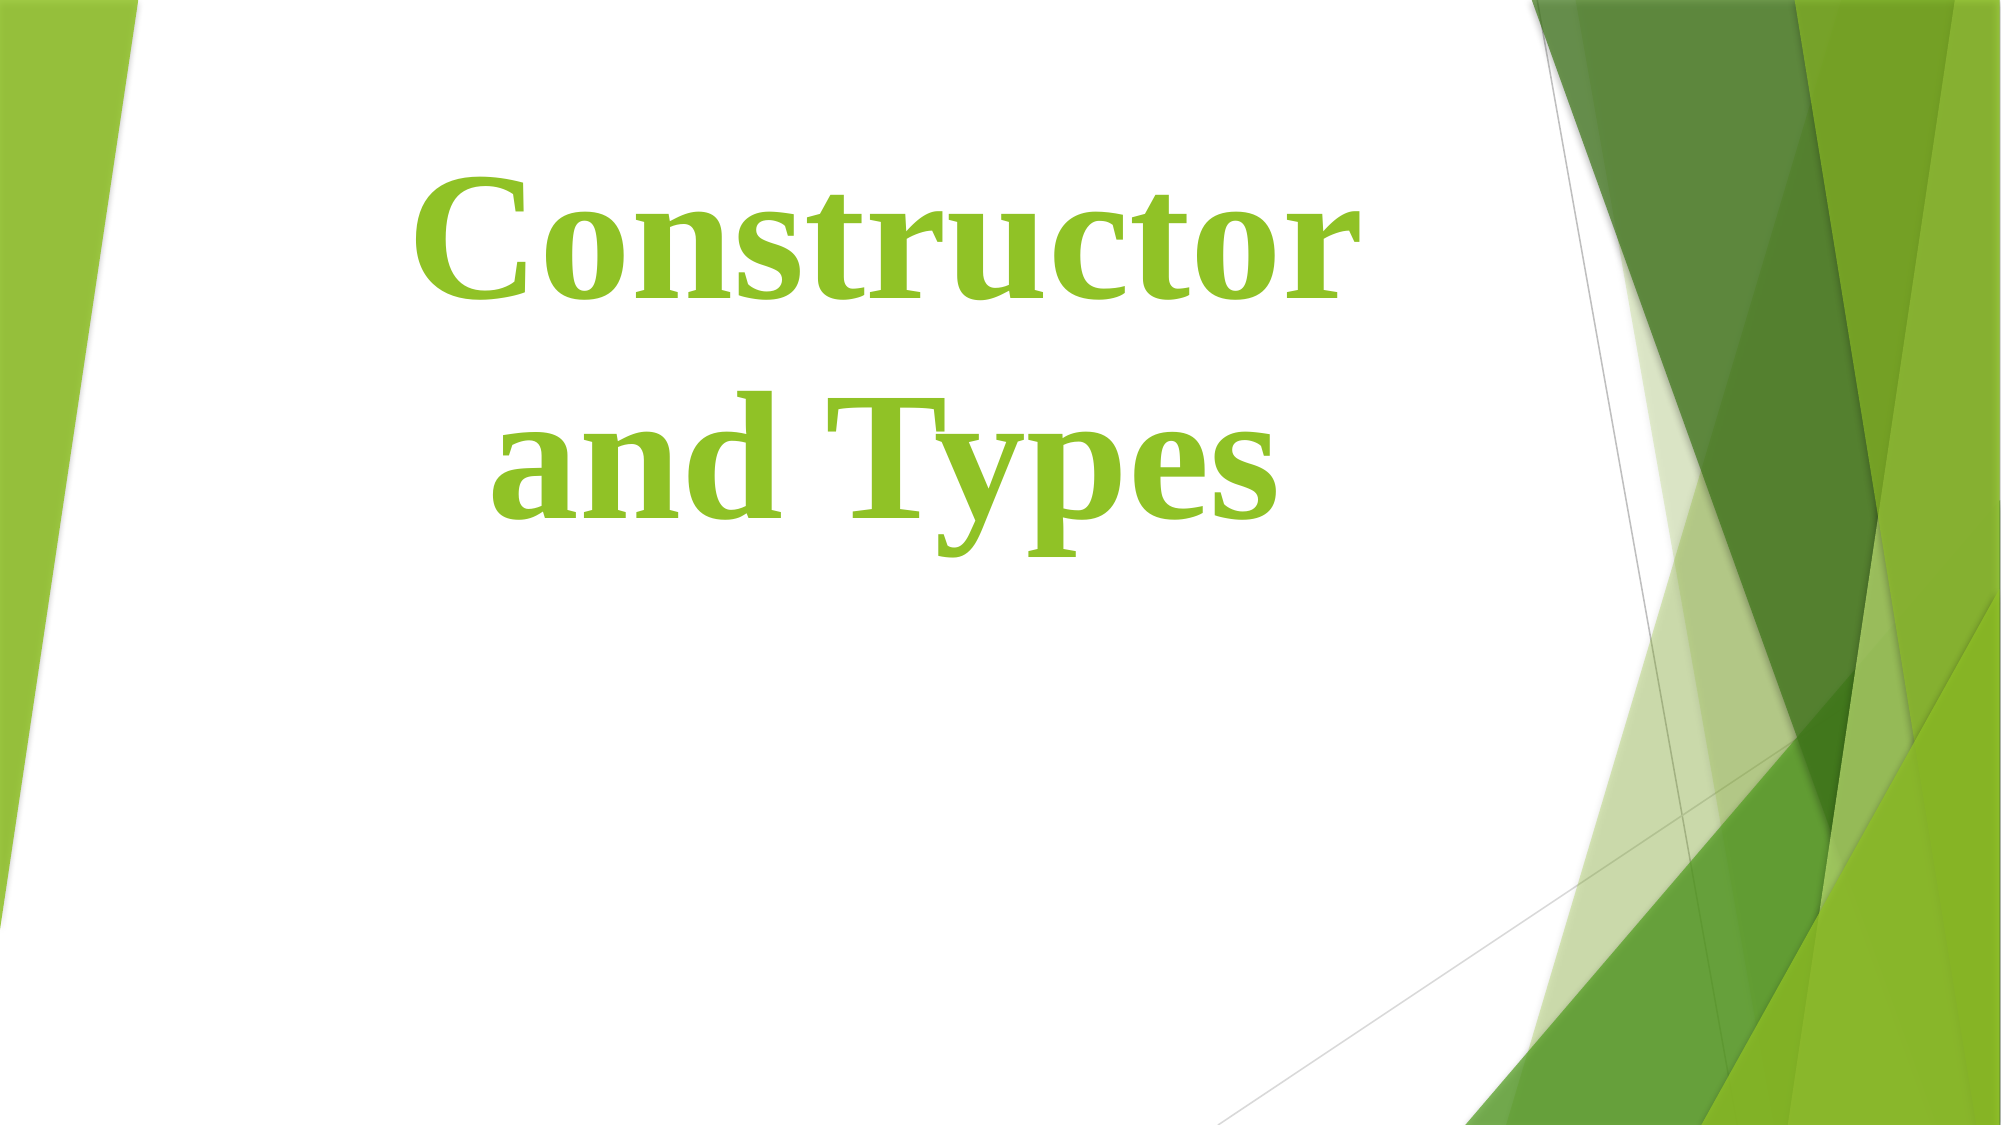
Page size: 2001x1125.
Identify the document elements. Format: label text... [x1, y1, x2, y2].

title Constructor and Types [247, 41, 1522, 563]
